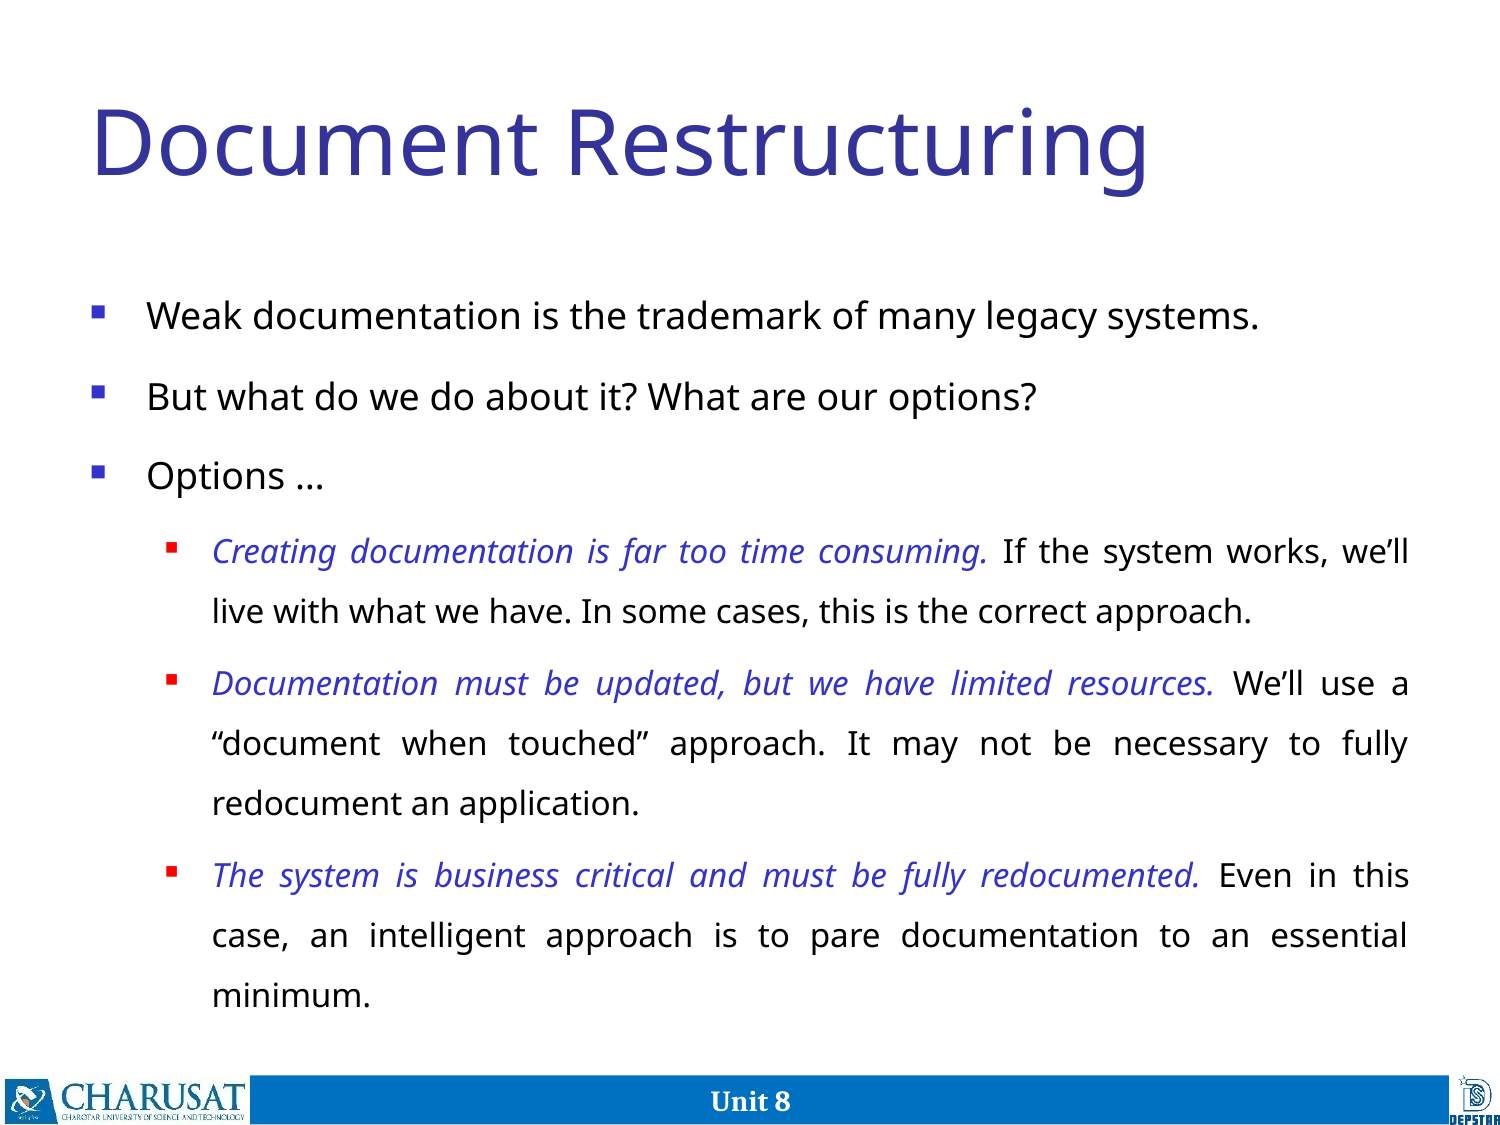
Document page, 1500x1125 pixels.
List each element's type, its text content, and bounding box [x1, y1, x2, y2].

list Weak documentation is the trademark of many legacy systems. But what do we do about it? What are our options? Options … Creating documentation is far too time consuming. If the system works, we’ll live with what we have. In some cases, this is the correct approach. Documentation must be updated, but we have limited resources. We’ll use a “document when touched” approach. It may not be necessary to fully redocument an application. The system is business critical and must be fully redocumented. Even in this case, an intelligent approach is to pare documentation to an essential minimum. [75, 262, 1425, 1005]
picture [0, 1075, 250, 1125]
picture [1449, 1074, 1500, 1125]
title Document Restructuring [75, 45, 1425, 233]
text_box Unit 8 [251, 1075, 1447, 1125]
